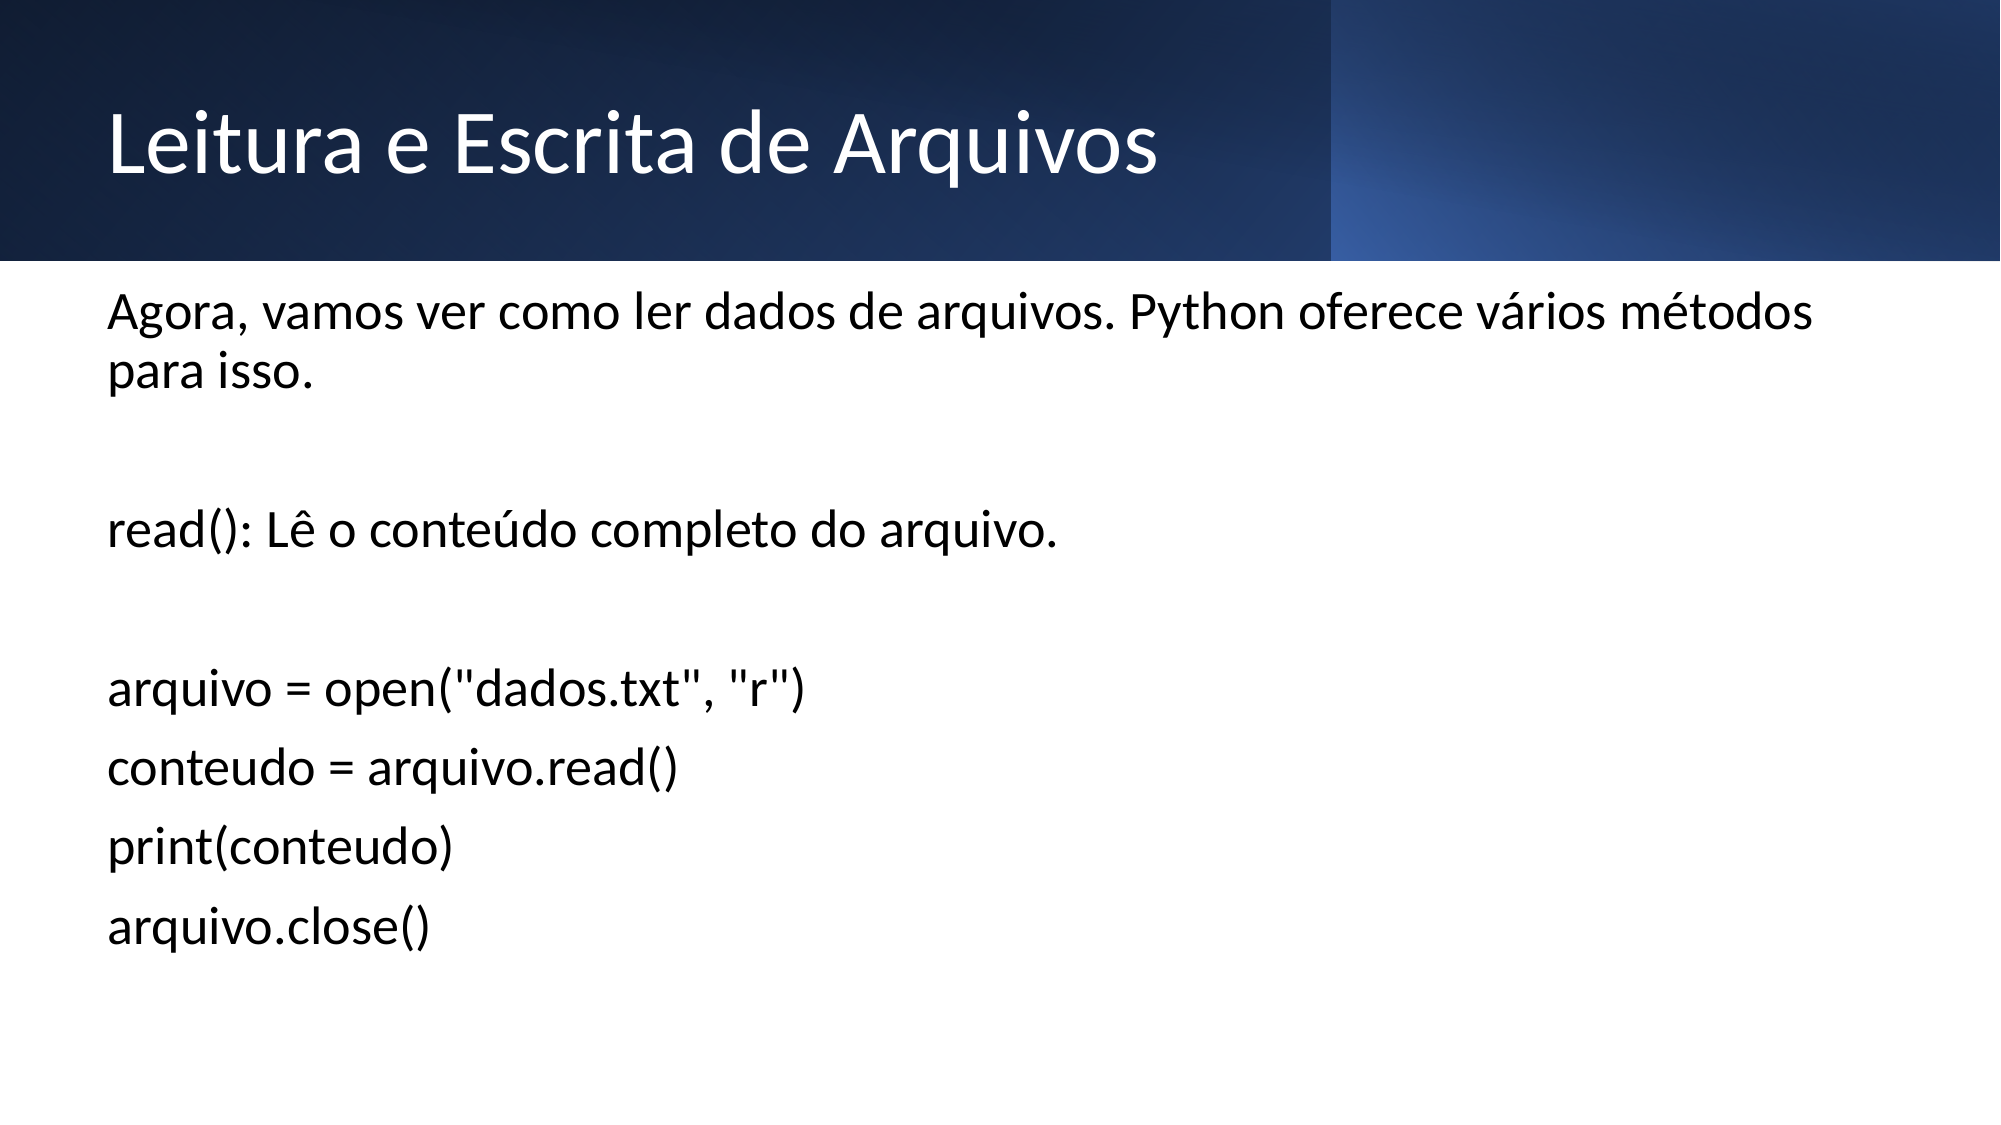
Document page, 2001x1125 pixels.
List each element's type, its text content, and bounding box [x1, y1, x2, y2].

list Agora, vamos ver como ler dados de arquivos. Python oferece vários métodos para isso. read(): Lê o conteúdo completo do arquivo. arquivo = open("dados.txt", "r") conteudo = arquivo.read() print(conteudo) arquivo.close() [92, 275, 1925, 1014]
title Leitura e Escrita de Arquivos [92, 35, 1925, 254]
